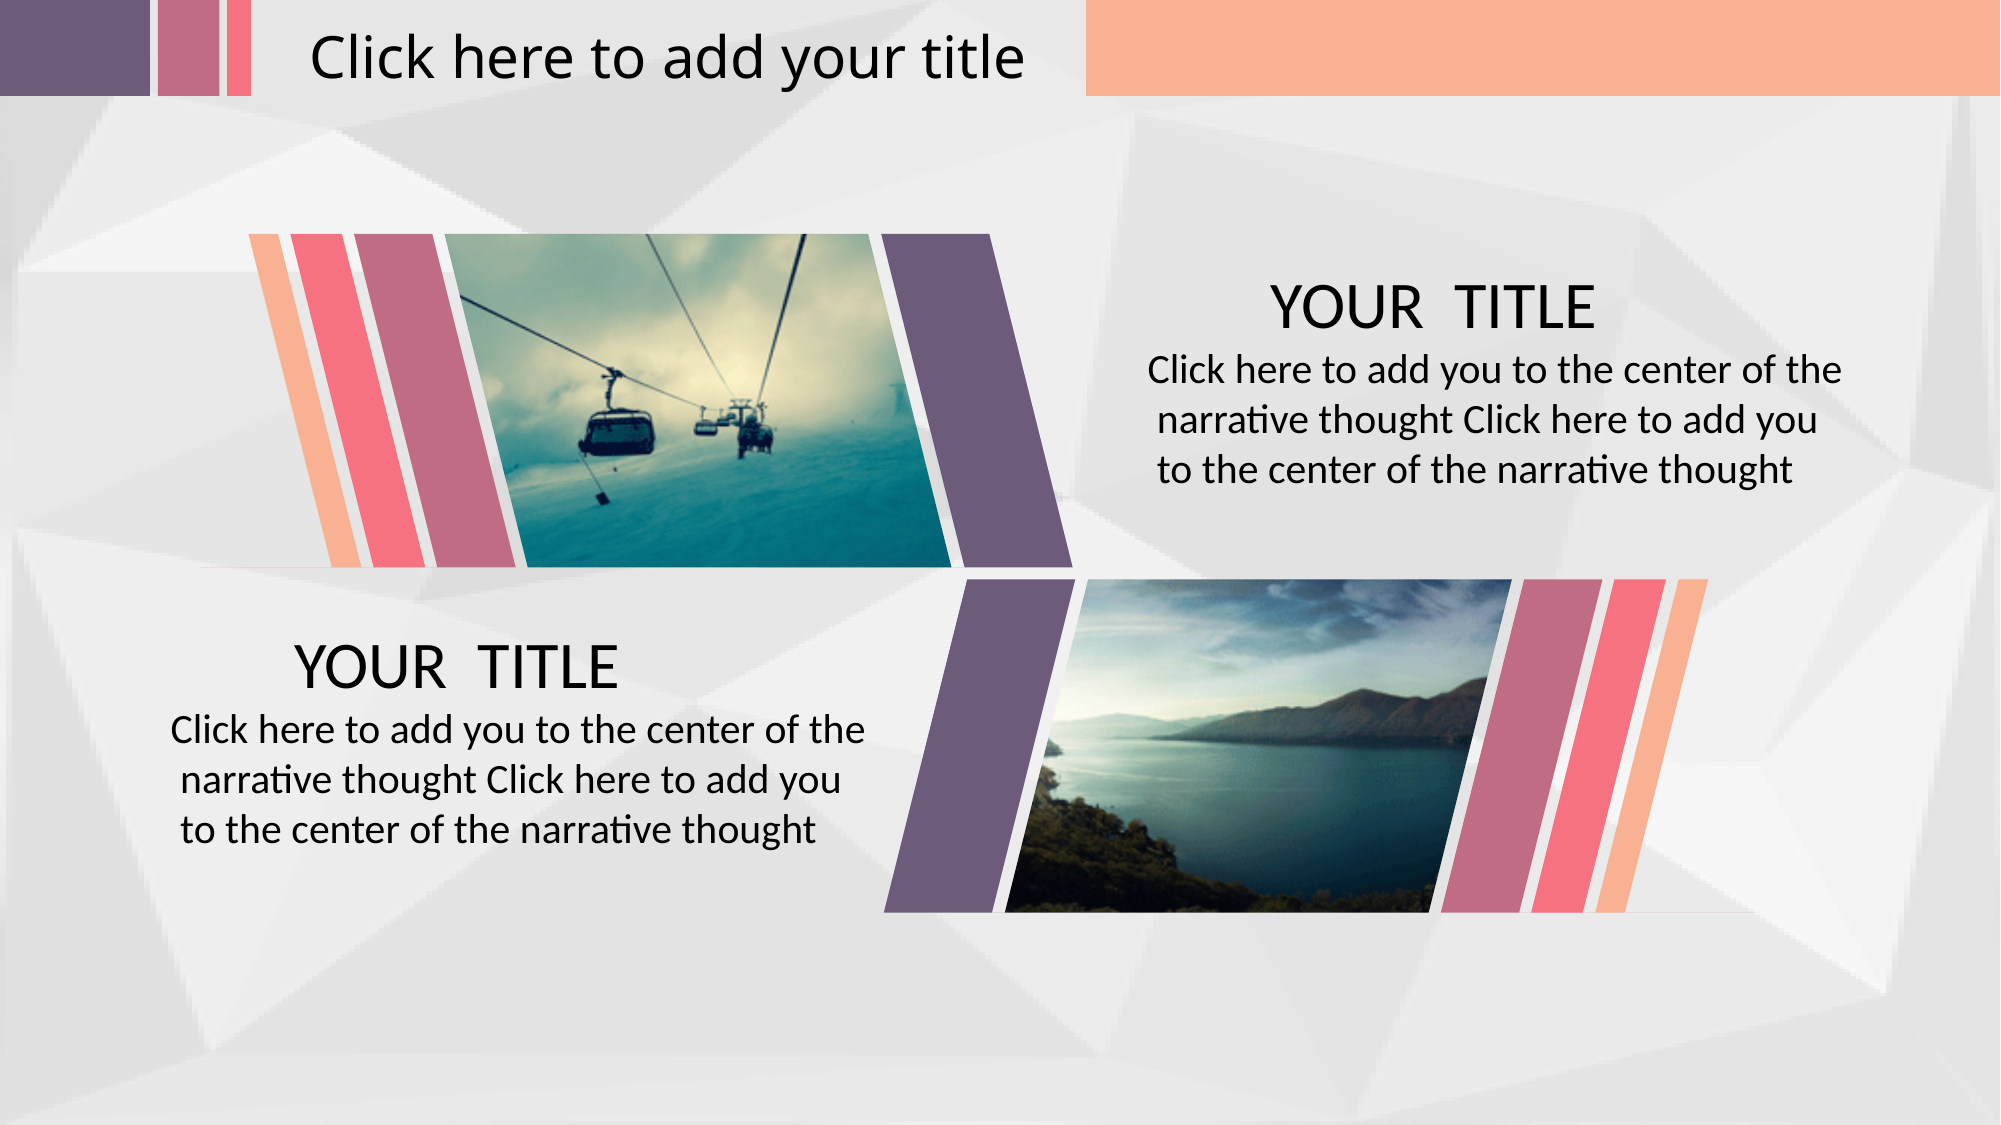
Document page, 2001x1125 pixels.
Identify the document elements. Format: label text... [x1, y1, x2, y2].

text_box [1440, 579, 1603, 913]
text_box [1595, 579, 1709, 913]
text_box [157, 0, 220, 96]
text_box [1004, 579, 1512, 913]
text_box [353, 233, 516, 568]
text_box [1086, 0, 2000, 96]
text_box [1531, 579, 1667, 913]
text_box [757, 233, 1073, 568]
text_box [227, 0, 251, 96]
picture [0, 0, 2001, 1125]
text_box Click here to add your title [295, 12, 1042, 168]
text_box [290, 233, 426, 568]
text_box YOUR TITLE Click here to add you to the center of the narrative thought Click here to add you to the center of the narrative thought [155, 614, 882, 900]
text_box [248, 233, 362, 568]
text_box [0, 0, 150, 96]
text_box [444, 233, 952, 568]
text_box [883, 579, 1200, 913]
text_box YOUR TITLE Click here to add you to the center of the narrative thought Click here to add you to the center of the narrative thought [1132, 254, 1858, 540]
